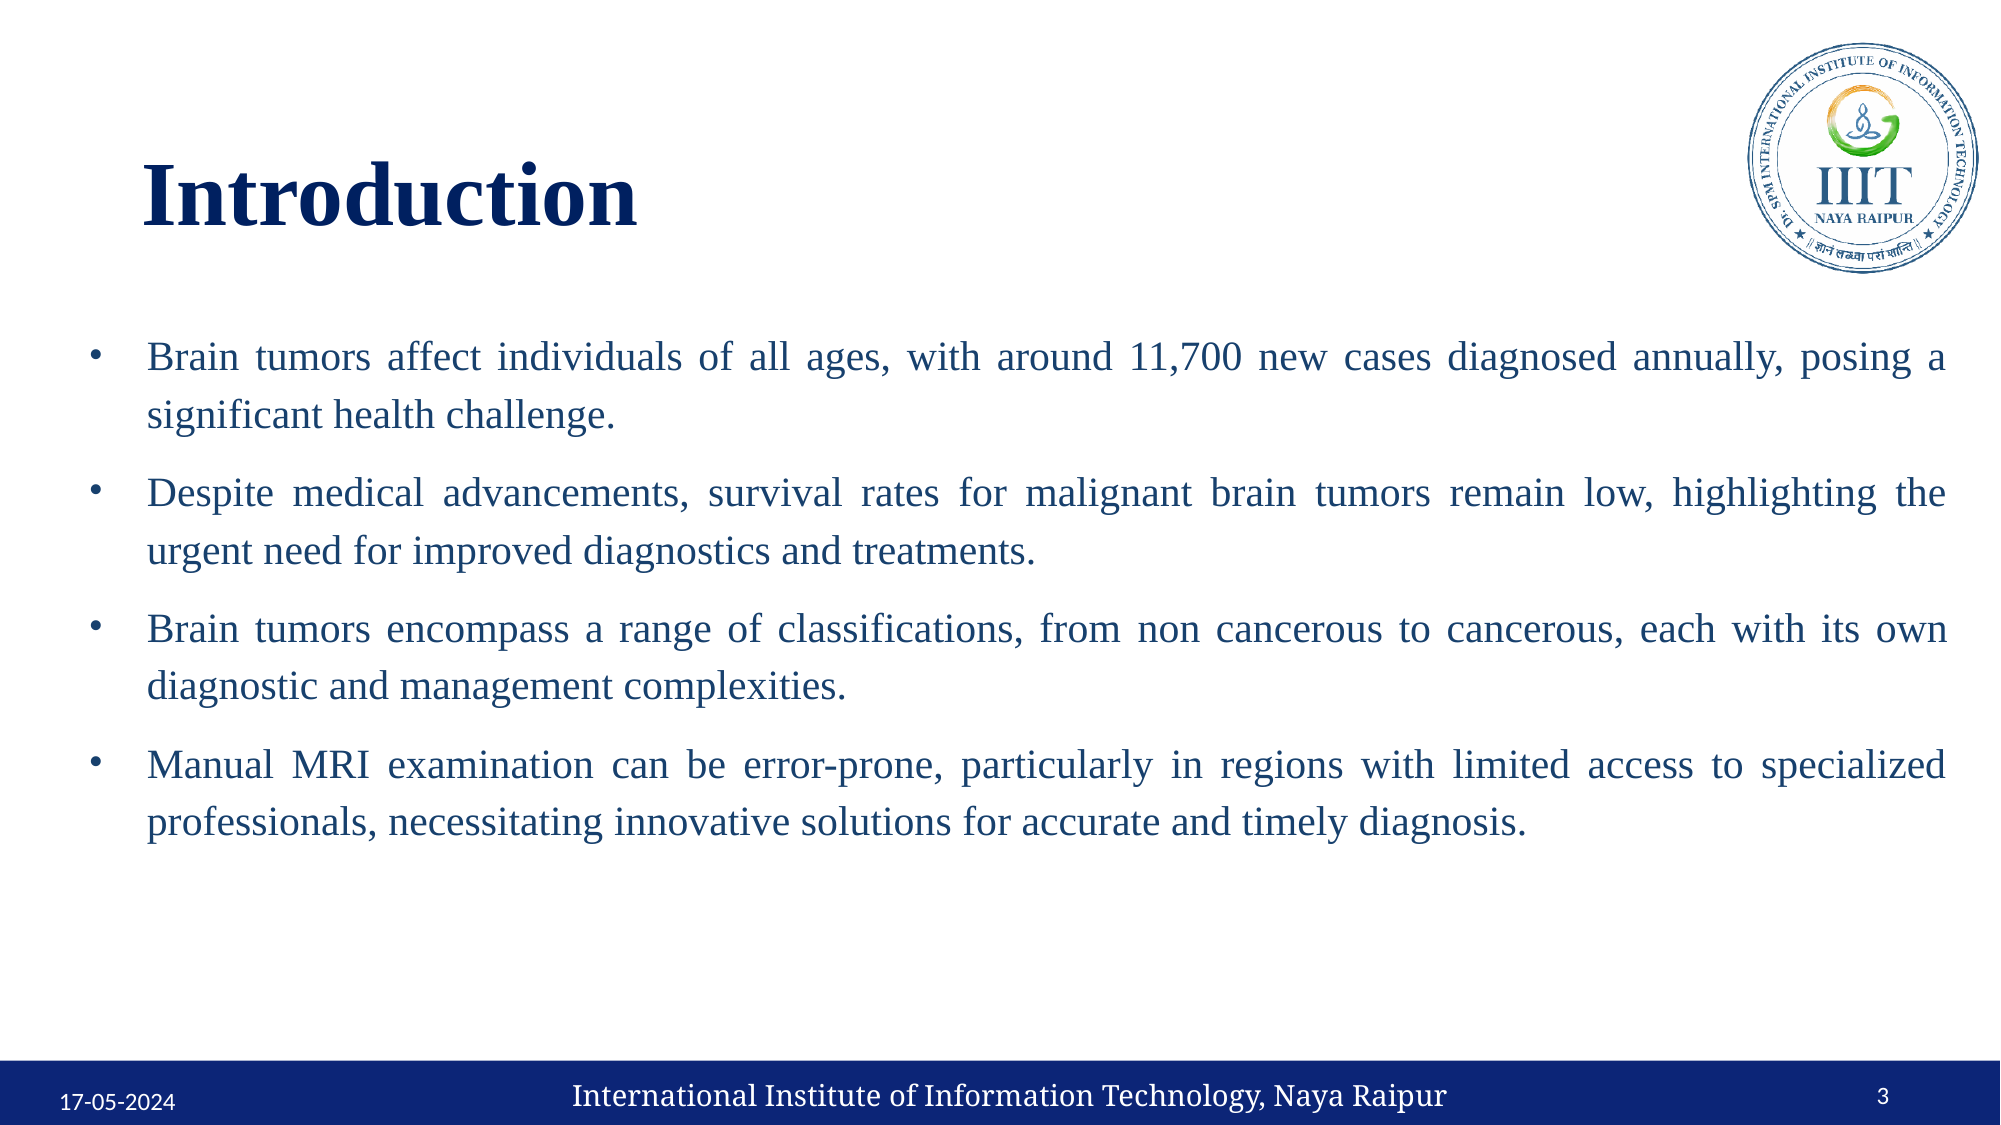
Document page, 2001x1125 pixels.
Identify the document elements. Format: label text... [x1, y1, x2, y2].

picture [1742, 37, 1983, 278]
list Brain tumors affect individuals of all ages, with around 11,700 new cases diagnosed annually, posing a significant health challenge. Despite medical advancements, survival rates for malignant brain tumors remain low, highlighting the urgent need for improved diagnostics and treatments. Brain tumors encompass a range of classifications, from non cancerous to cancerous, each with its own diagnostic and management complexities. Manual MRI examination can be error-prone, particularly in regions with limited access to specialized professionals, necessitating innovative solutions for accurate and timely diagnosis. [56, 238, 1964, 1054]
text_box ‹#› [1579, 1065, 1905, 1125]
text_box International Institute of Information Technology, Naya Raipur [469, 1065, 1552, 1125]
title Introduction [126, 86, 1851, 305]
text_box 17-05-2024 [43, 1075, 407, 1125]
